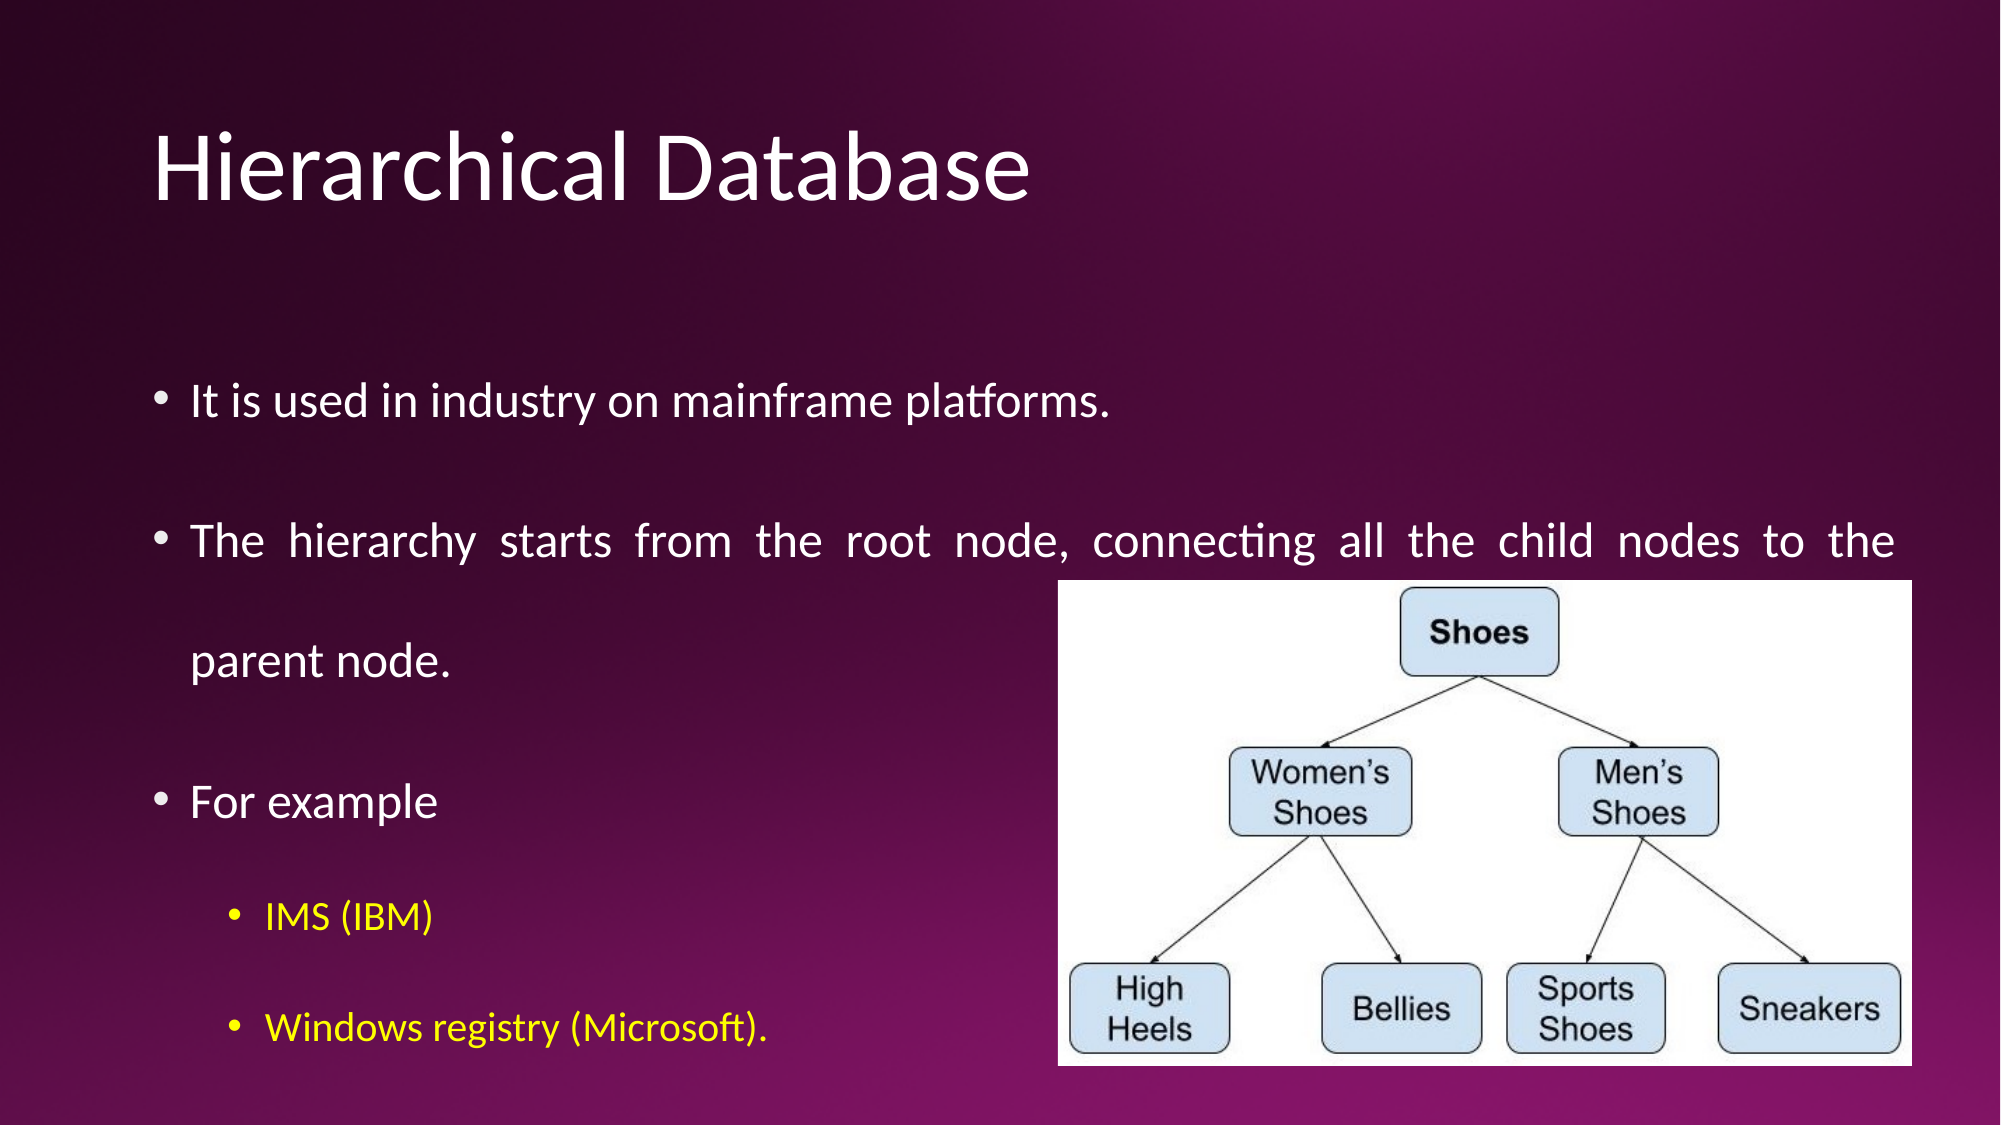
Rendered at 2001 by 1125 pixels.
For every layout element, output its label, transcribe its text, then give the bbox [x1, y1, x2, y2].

title Hierarchical Database [137, 59, 1151, 278]
list It is used in industry on mainframe platforms. The hierarchy starts from the root node, connecting all the child nodes to the parent node. For example IMS (IBM) Windows registry (Microsoft). [137, 299, 1912, 1088]
picture [0, 0, 2001, 1125]
